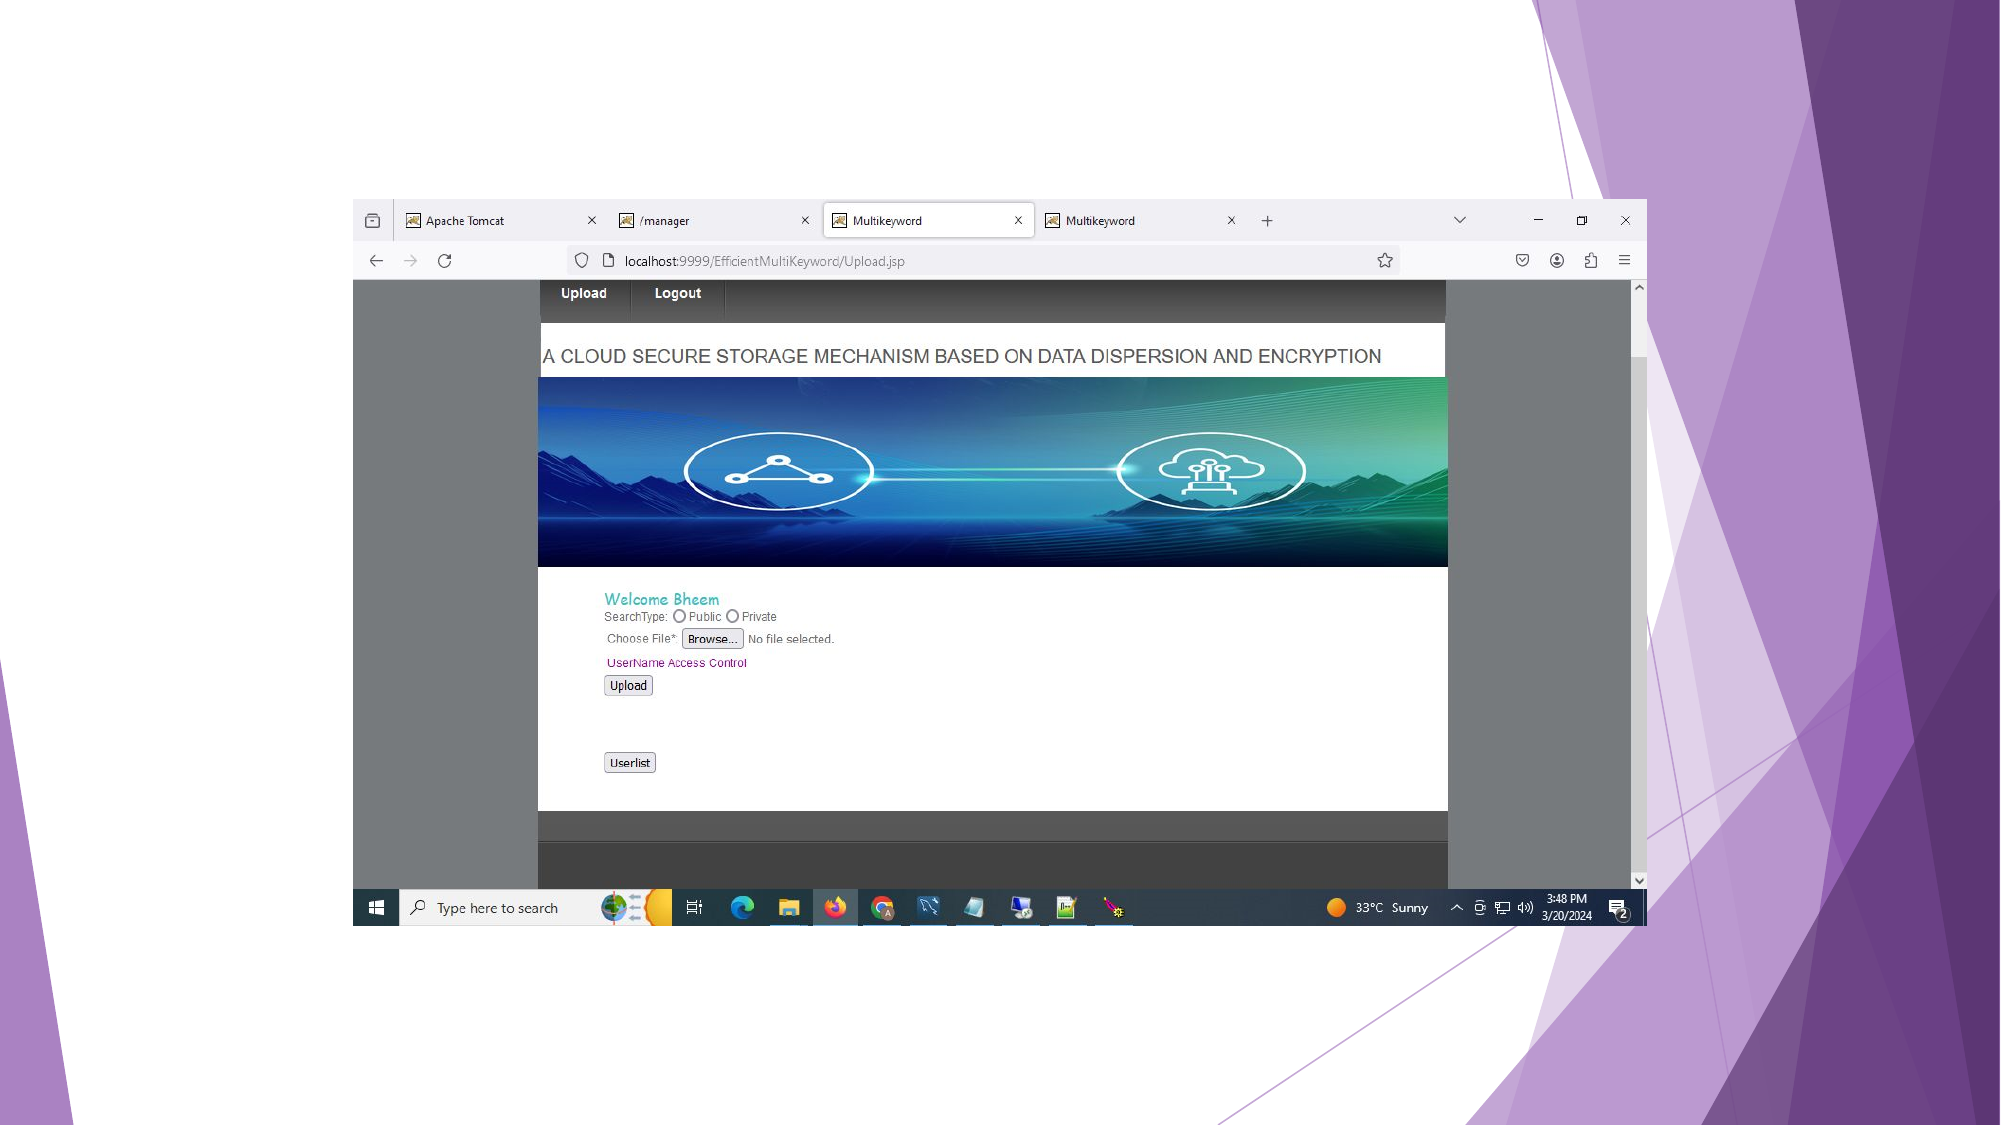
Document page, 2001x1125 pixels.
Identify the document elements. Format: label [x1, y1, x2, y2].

list [353, 198, 1647, 927]
